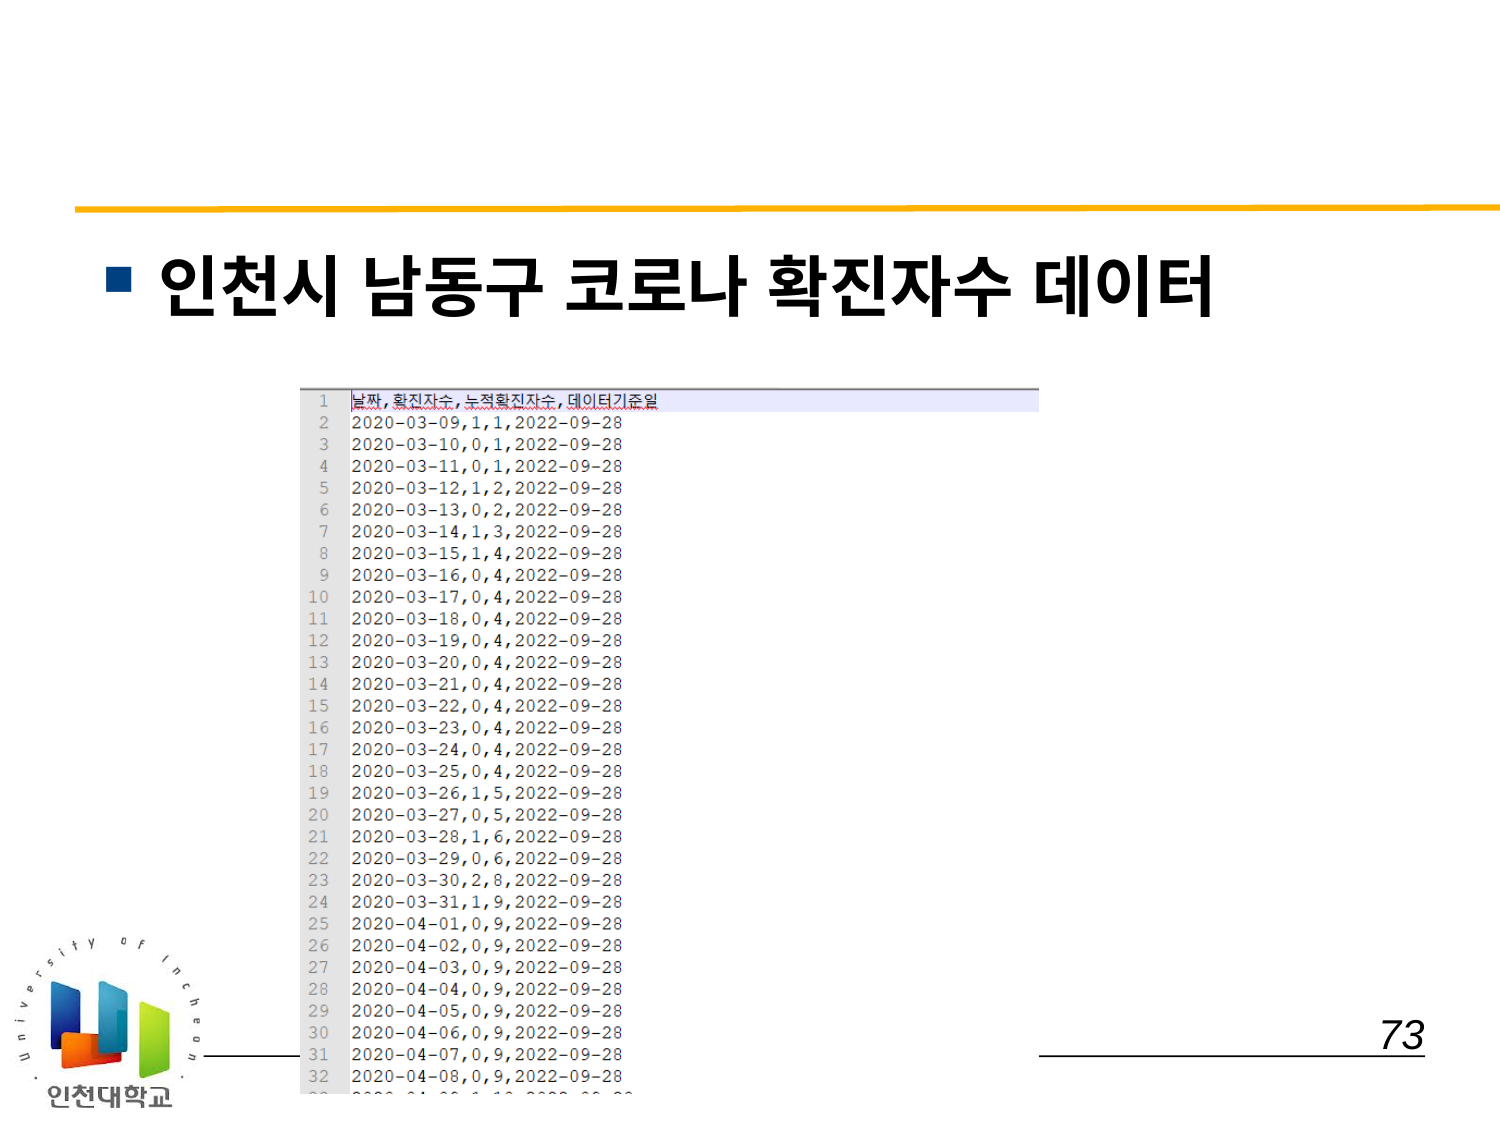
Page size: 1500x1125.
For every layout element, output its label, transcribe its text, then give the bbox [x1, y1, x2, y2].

list 인천시 남동구 코로나 확진자수 데이터 [87, 237, 1457, 919]
picture [14, 937, 200, 1108]
picture [299, 387, 1039, 1094]
slide_number 73 [1112, 999, 1440, 1057]
